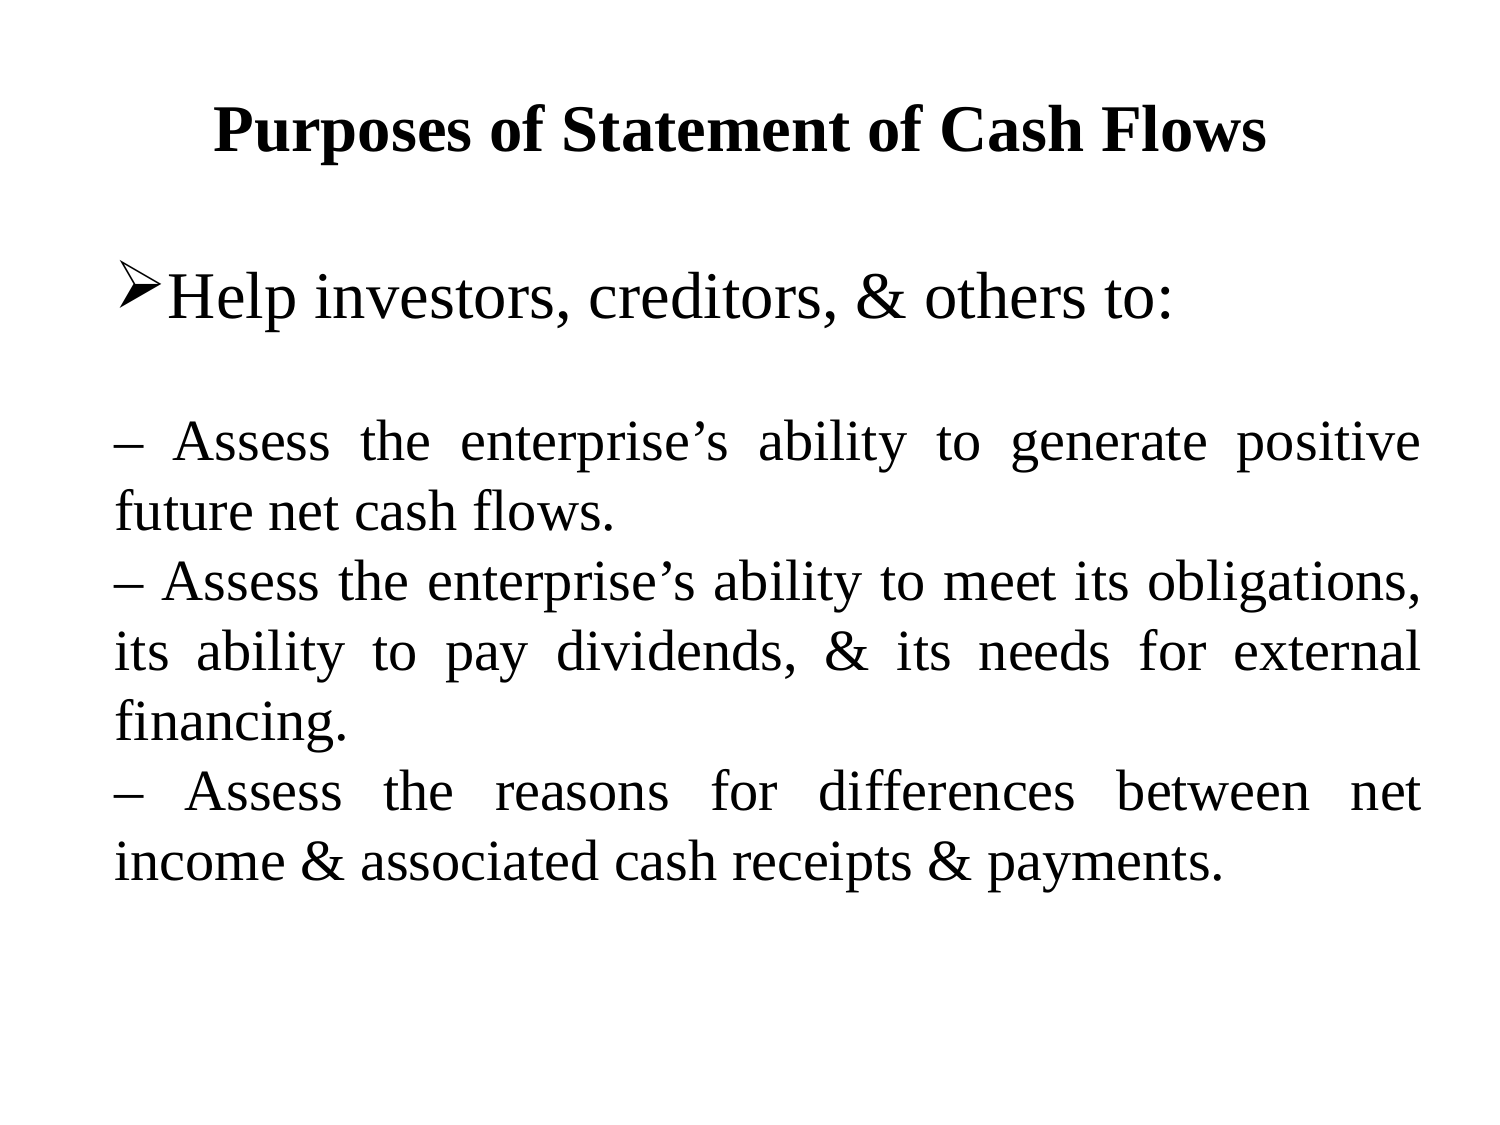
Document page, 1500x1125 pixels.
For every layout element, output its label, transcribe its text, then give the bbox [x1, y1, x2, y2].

text_box Help investors, creditors, & others to: – Assess the enterprise’s ability to generate positive future net cash flows. – Assess the enterprise’s ability to meet its obligations, its ability to pay dividends, & its needs for external financing. – Assess the reasons for differences between net income & associated cash receipts & payments. [99, 199, 1438, 900]
title Purposes of Statement of Cash Flows [75, 50, 1425, 200]
